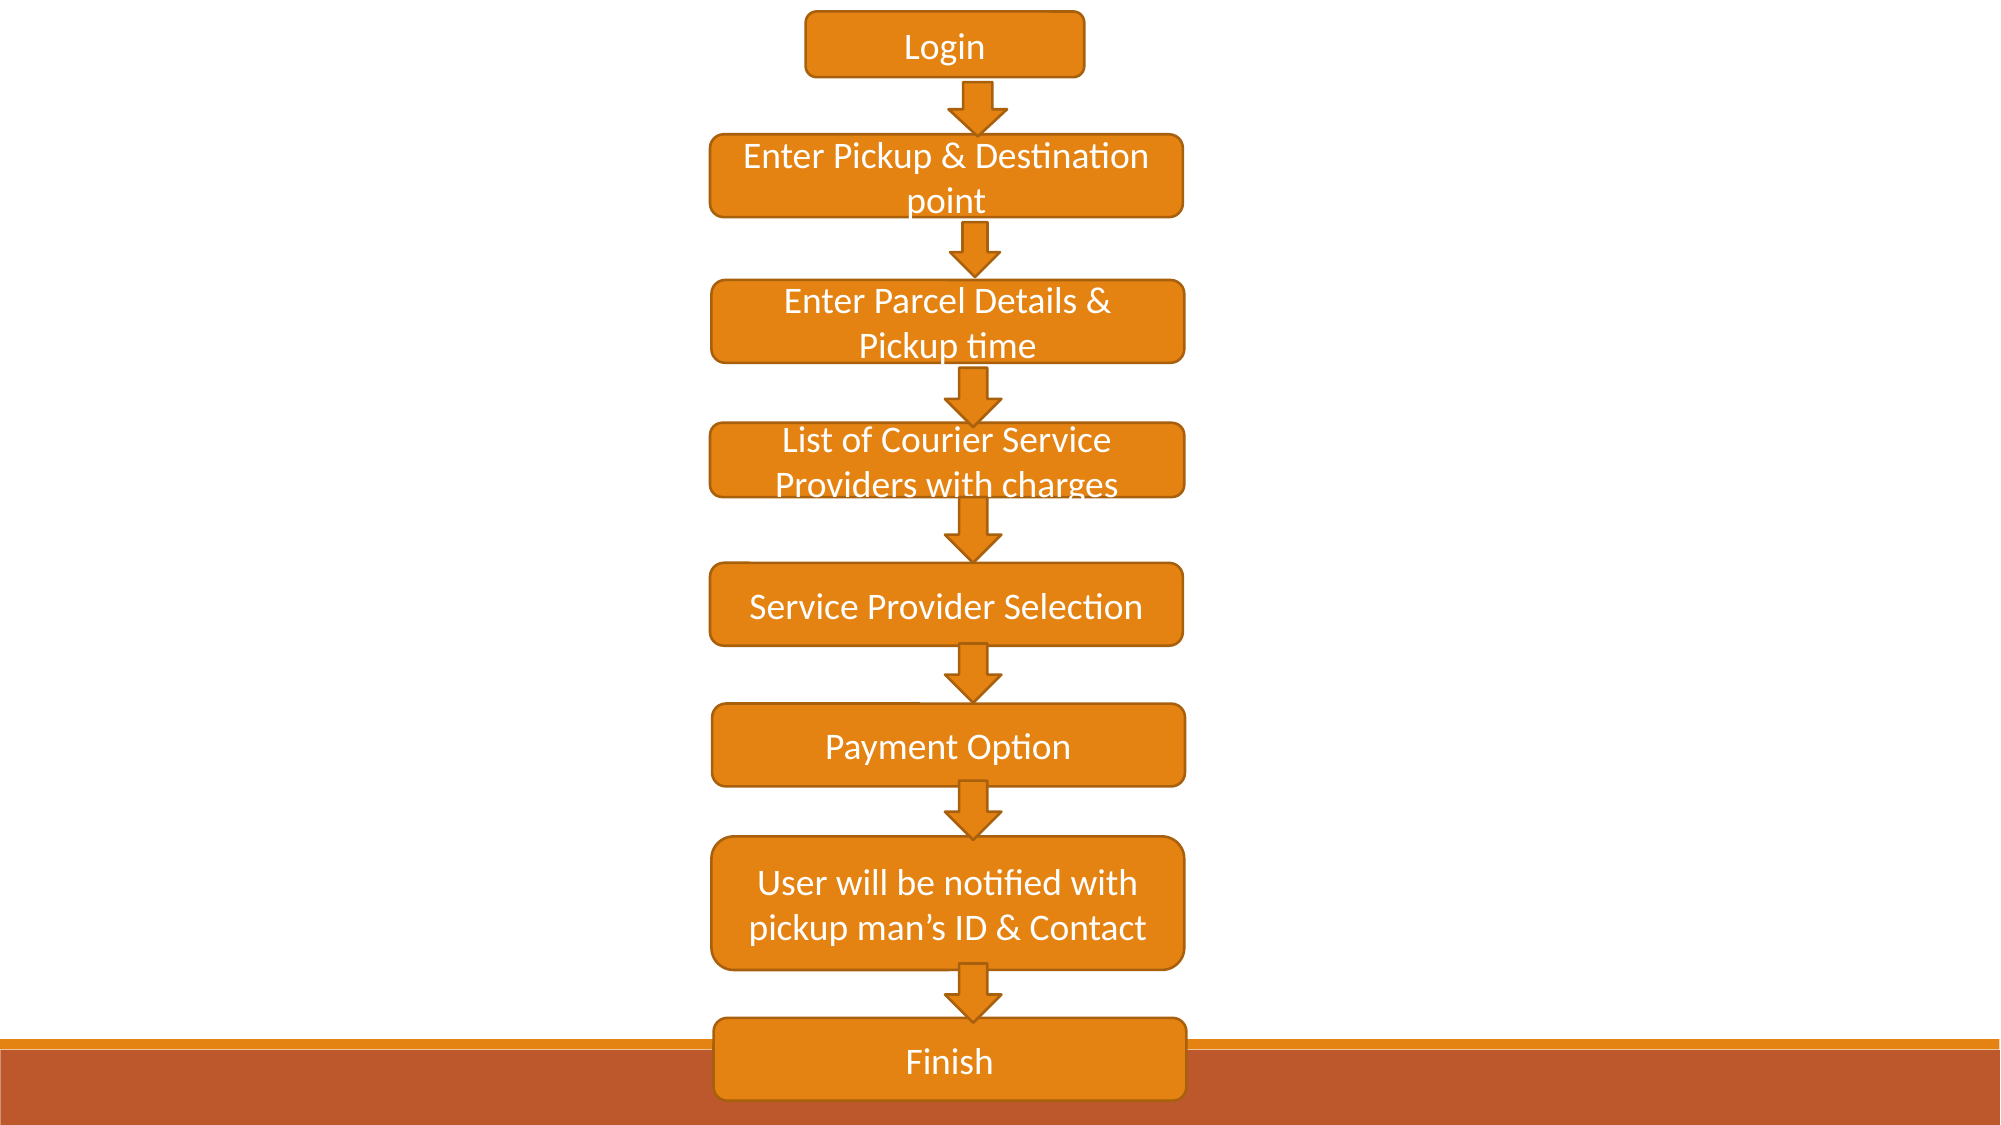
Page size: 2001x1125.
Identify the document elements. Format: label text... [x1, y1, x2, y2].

text_box [943, 779, 1003, 841]
text_box List of Courier Service Providers with charges [708, 421, 1186, 499]
text_box Payment Option [710, 702, 1187, 788]
text_box [948, 220, 1002, 279]
text_box User will be notified with pickup man’s ID & Contact [710, 835, 1186, 972]
text_box Enter Parcel Details & Pickup time [710, 278, 1186, 365]
text_box Enter Pickup & Destination point [708, 132, 1185, 219]
text_box Login [804, 10, 1086, 79]
text_box Finish [712, 1016, 1188, 1103]
text_box [943, 962, 1003, 1024]
text_box Service Provider Selection [708, 561, 1185, 648]
text_box [943, 642, 1003, 704]
text_box [943, 495, 1003, 564]
text_box [947, 80, 1009, 138]
text_box [943, 366, 1003, 429]
